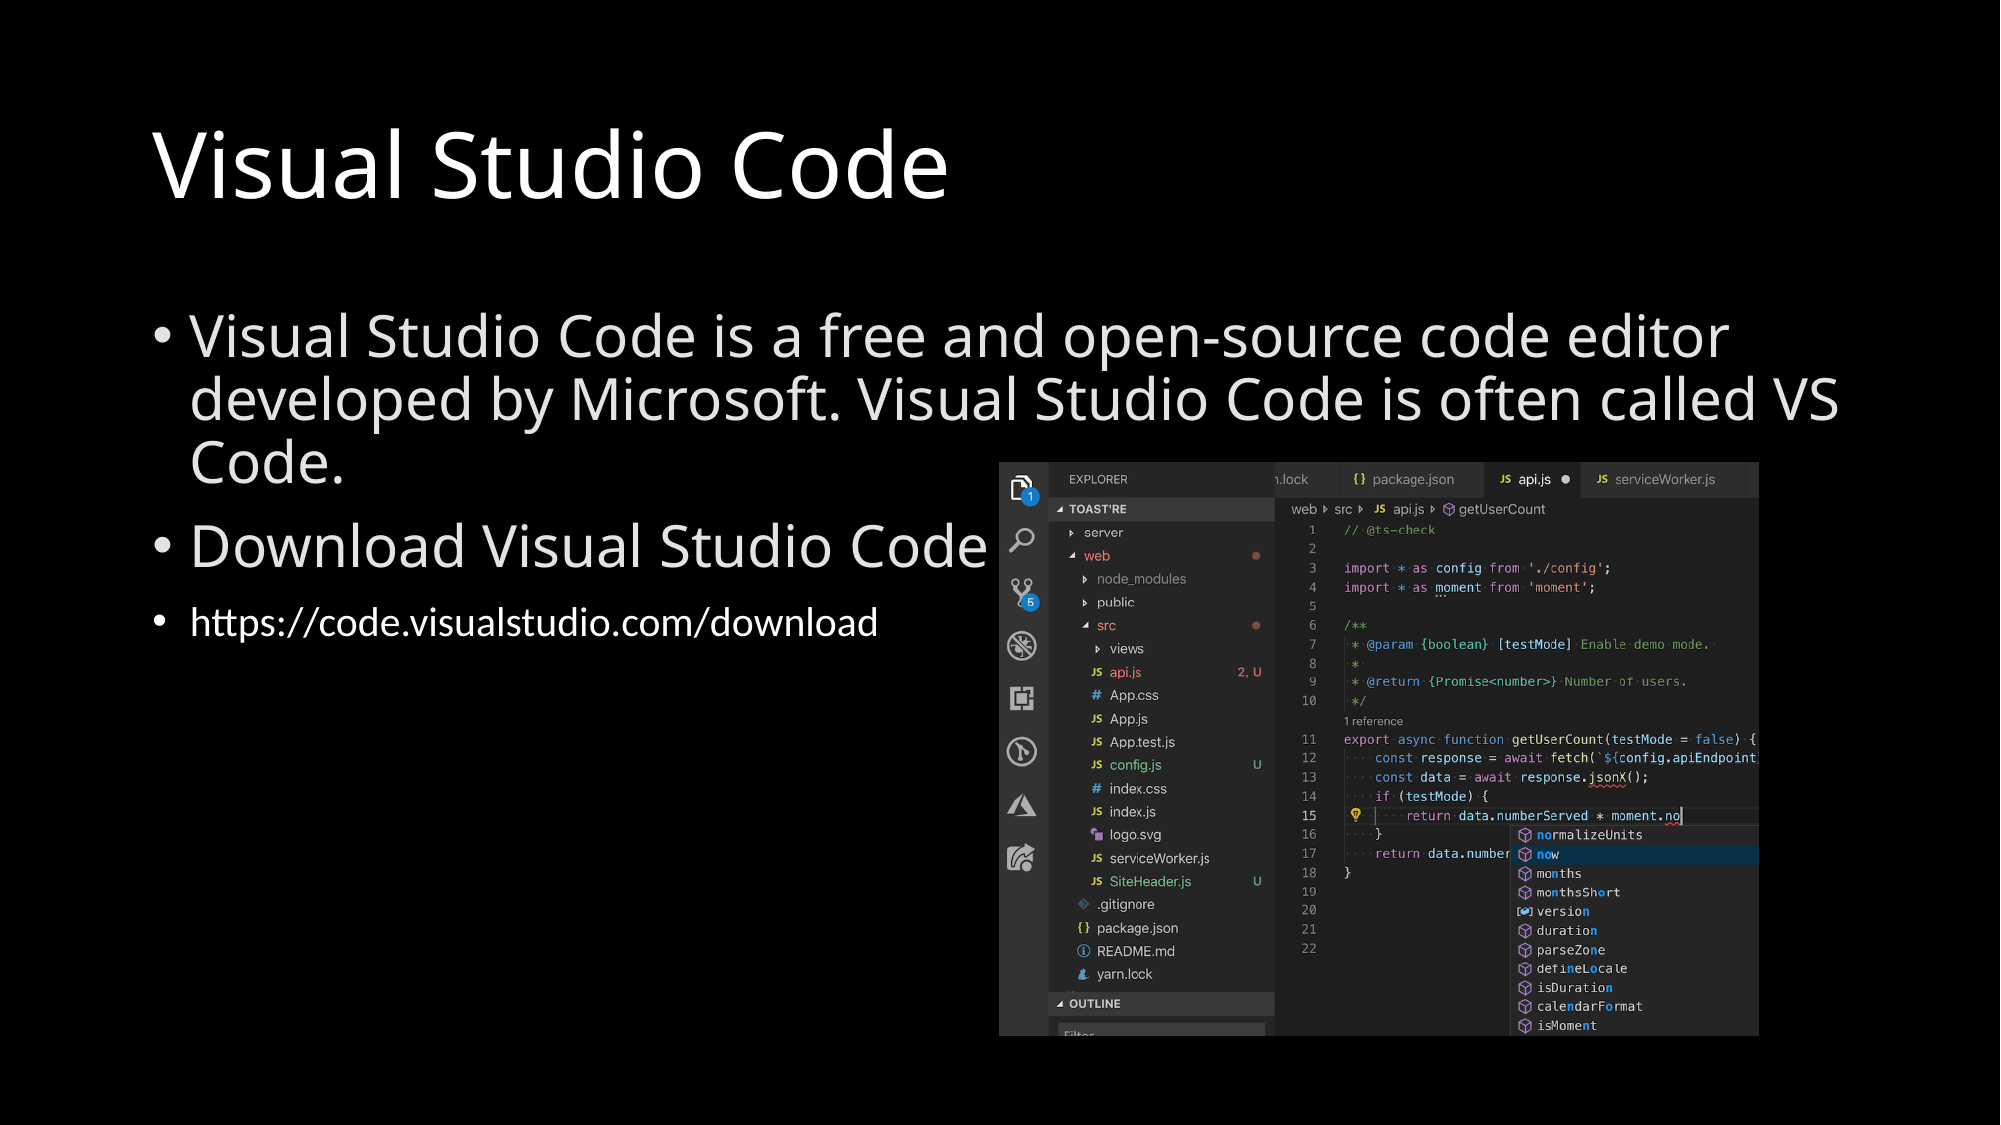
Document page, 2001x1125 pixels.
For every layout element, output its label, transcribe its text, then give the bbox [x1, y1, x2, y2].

title Visual Studio Code [137, 59, 1863, 278]
list Visual Studio Code is a free and open-source code editor developed by Microsoft. Visual Studio Code is often called VS Code. Download Visual Studio Code https://code.visualstudio.com/download [137, 299, 1863, 1014]
picture [999, 462, 1759, 1036]
